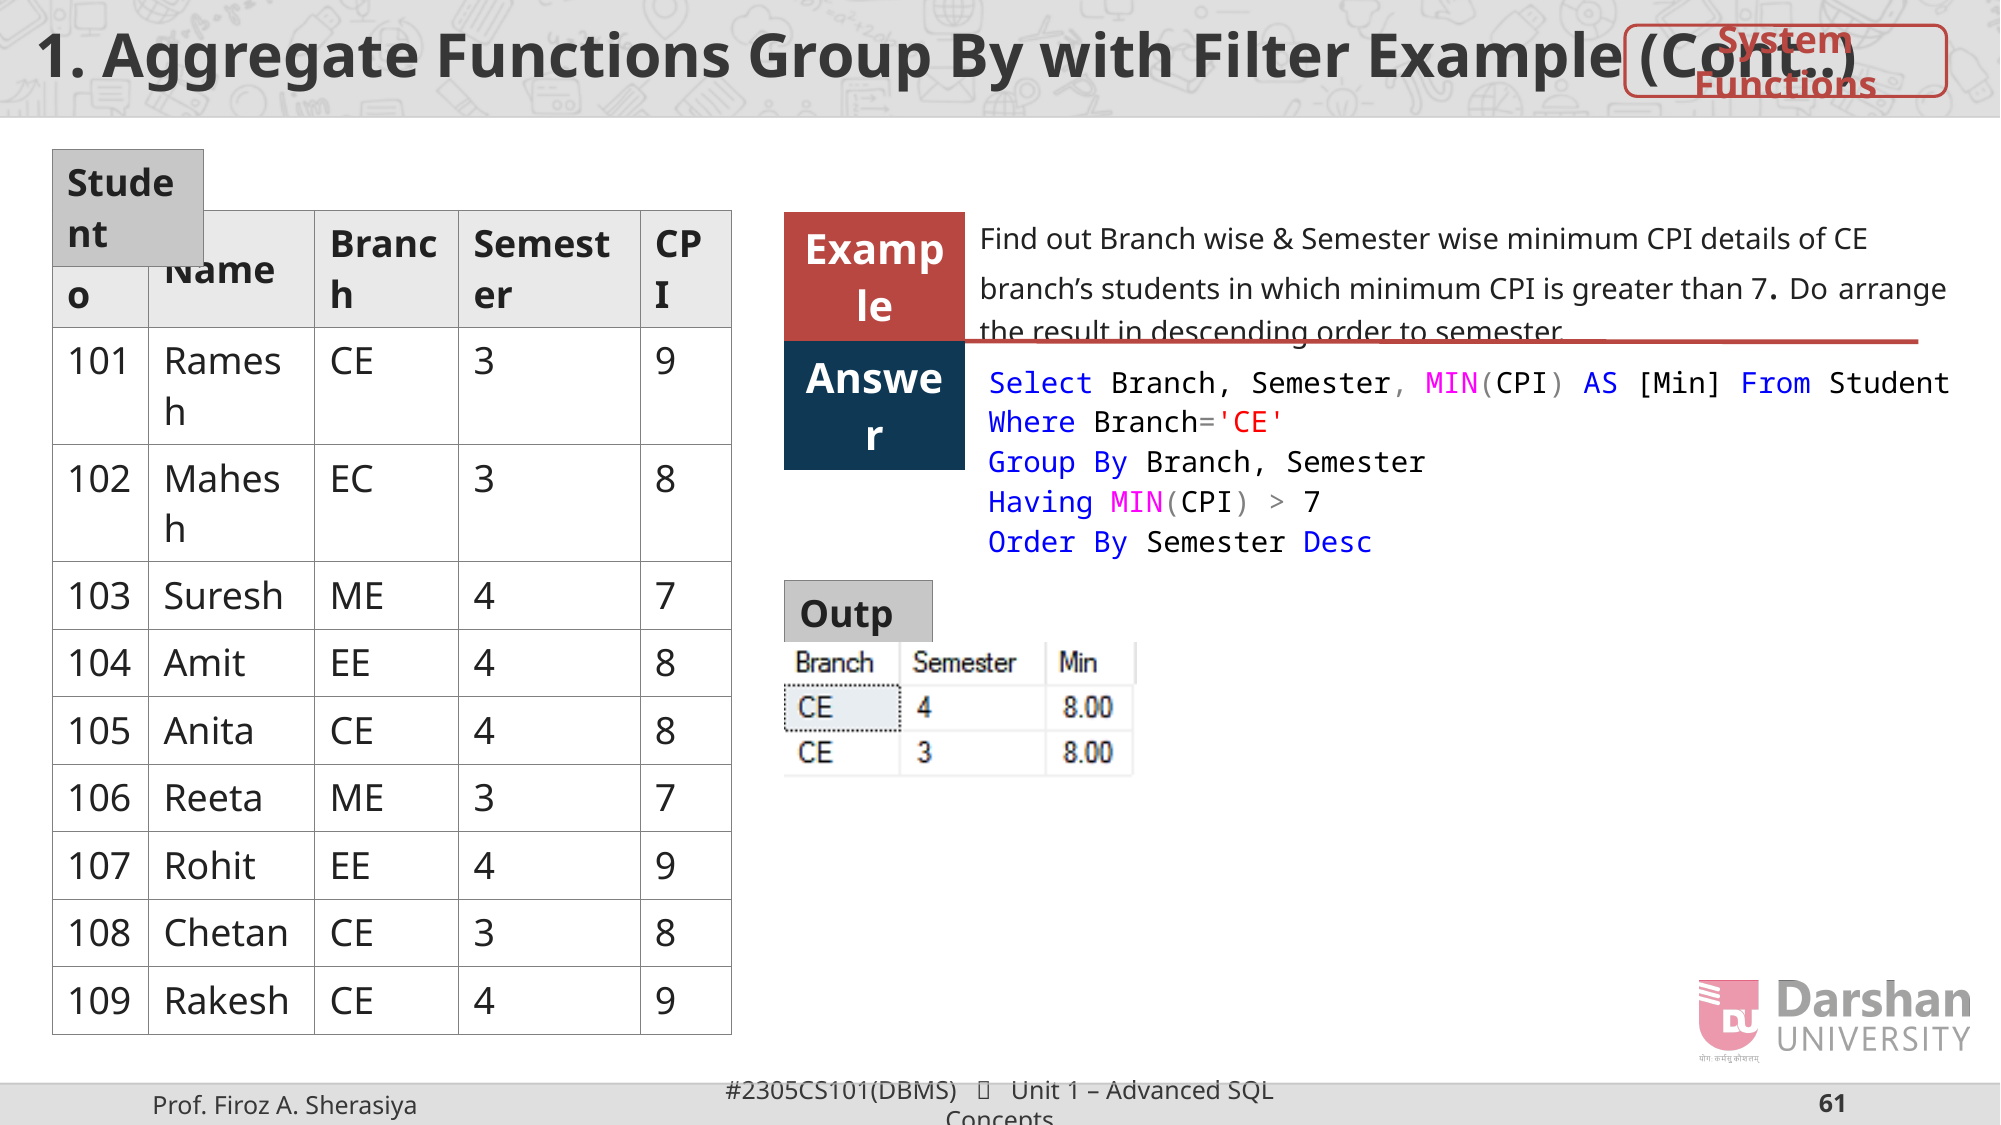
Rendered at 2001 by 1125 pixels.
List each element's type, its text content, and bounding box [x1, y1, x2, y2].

table_cell 9 [641, 832, 731, 899]
table_header Semester [459, 211, 640, 327]
table_cell 8 [641, 445, 731, 561]
table_header Output [785, 581, 932, 642]
table_cell 8 [641, 630, 731, 696]
table_cell 3 [459, 445, 640, 561]
table_cell 9 [641, 967, 731, 1034]
table_cell CE [315, 328, 458, 444]
table_cell ME [315, 562, 458, 629]
table_cell 4 [459, 967, 640, 1034]
table_header Answer [784, 342, 965, 470]
table_cell 3 [459, 900, 640, 966]
text_box [1699, 980, 1970, 1063]
table_cell CE [315, 967, 458, 1034]
table_cell 4 [459, 697, 640, 764]
table_cell Chetan [149, 900, 314, 966]
title 1. Aggregate Functions Group By with Filter Example (Cont..) [0, 0, 2000, 117]
table_cell 107 [53, 832, 148, 899]
table_cell 108 [53, 900, 148, 966]
table_cell CE [315, 697, 458, 764]
table_cell Anita [149, 697, 314, 764]
table_cell CE [315, 900, 458, 966]
table_cell 3 [459, 765, 640, 831]
table_cell 104 [53, 630, 148, 696]
table_cell 4 [459, 832, 640, 899]
table_cell 4 [459, 630, 640, 696]
table_header Student [53, 150, 203, 266]
table_cell Rohit [149, 832, 314, 899]
table_cell 106 [53, 765, 148, 831]
table_cell Reeta [149, 765, 314, 831]
table_cell 3 [459, 328, 640, 444]
table_cell 7 [641, 562, 731, 629]
table_cell 9 [641, 328, 731, 444]
table_cell EC [315, 445, 458, 561]
table_cell Ramesh [149, 328, 314, 444]
table_cell 103 [53, 562, 148, 629]
table_cell 109 [53, 967, 148, 1034]
table_cell 102 [53, 445, 148, 561]
table_cell Suresh [149, 562, 314, 629]
table_cell Rakesh [149, 967, 314, 1034]
table_cell Amit [149, 630, 314, 696]
table_cell 4 [459, 562, 640, 629]
table_cell Mahesh [149, 445, 314, 561]
table_cell EE [315, 832, 458, 899]
table_cell 105 [53, 697, 148, 764]
table_cell 8 [641, 697, 731, 764]
table_header Find out Branch wise & Semester wise minimum CPI details of CE branch’s students in which minimum CPI is greater than 7. Do arrange the result in descending order to semester. [965, 210, 1966, 359]
table_header Example [784, 212, 965, 338]
table_cell EE [315, 630, 458, 696]
table_header Rno [53, 267, 148, 327]
table_header Name [149, 211, 314, 327]
table_header Branch [315, 211, 458, 327]
table_header Select Branch, Semester, MIN(CPI) AS [Min] From Student Where Branch='CE' Group By Branch, Semester Having MIN(CPI) > 7 Order By Semester Desc [973, 354, 1997, 568]
picture [784, 642, 1137, 780]
table_cell 8 [641, 900, 731, 966]
table_cell 101 [53, 328, 148, 444]
table_header CPI [641, 211, 731, 327]
table_cell ME [315, 765, 458, 831]
table_cell 7 [641, 765, 731, 831]
text_box System Functions [1623, 24, 1948, 98]
